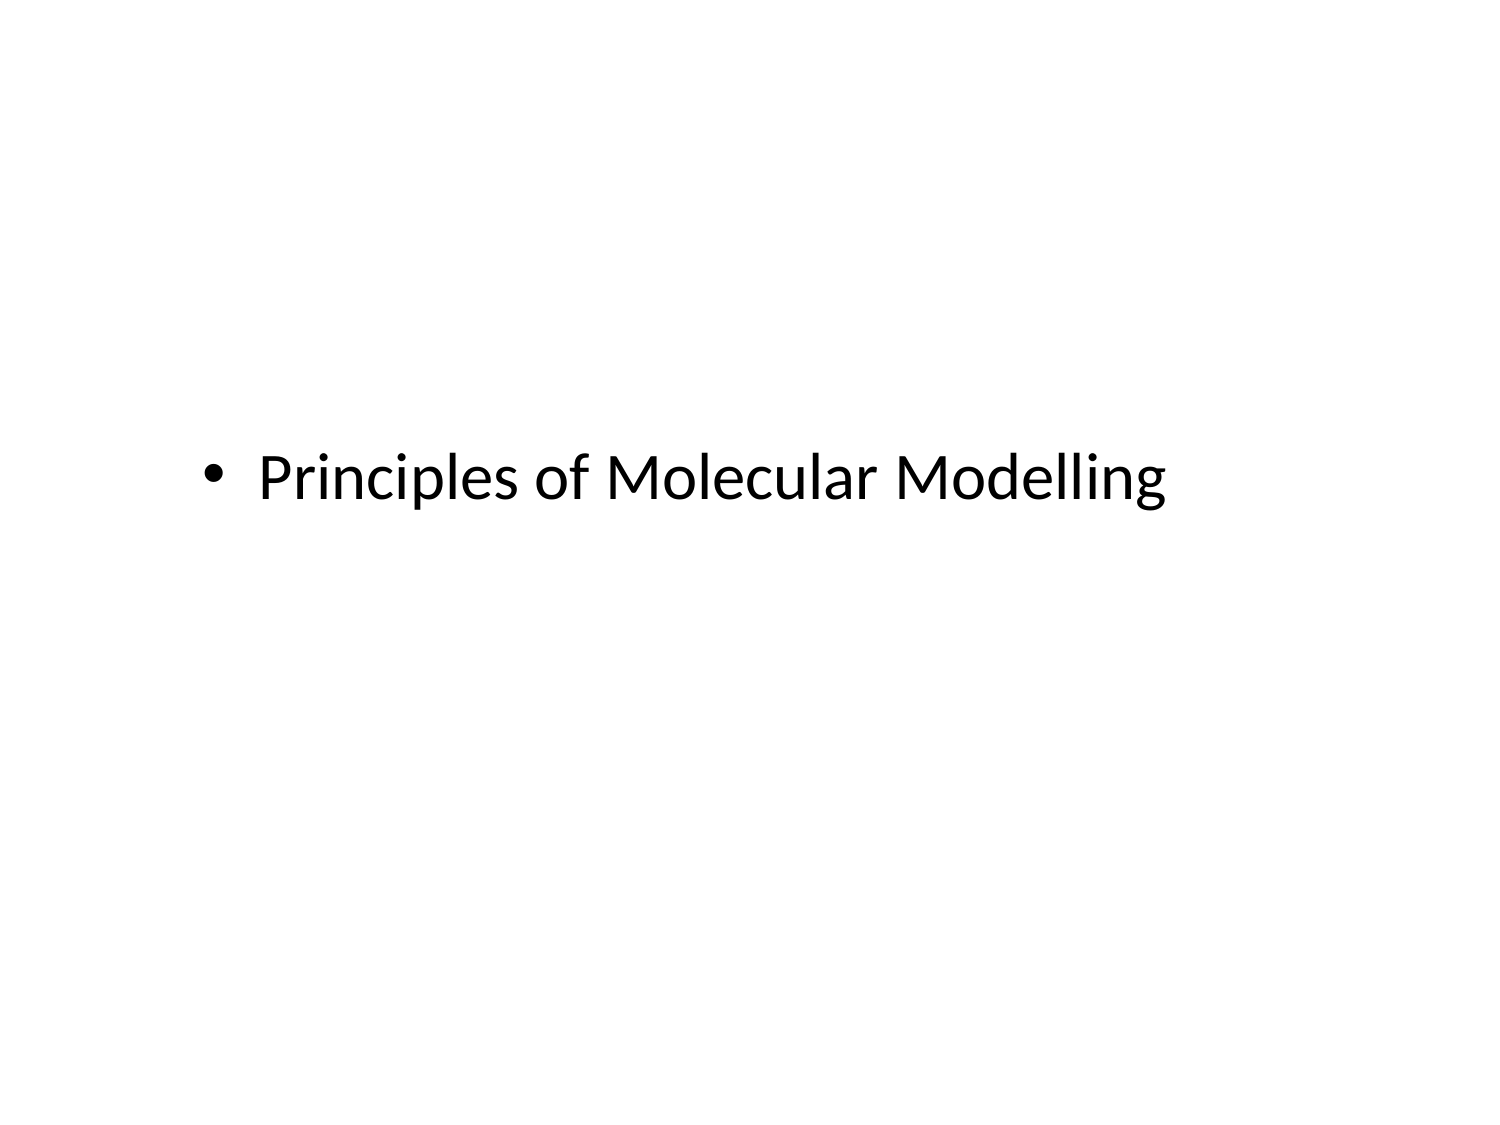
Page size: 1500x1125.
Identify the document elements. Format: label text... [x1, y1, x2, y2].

list Principles of Molecular Modelling [187, 425, 1275, 538]
